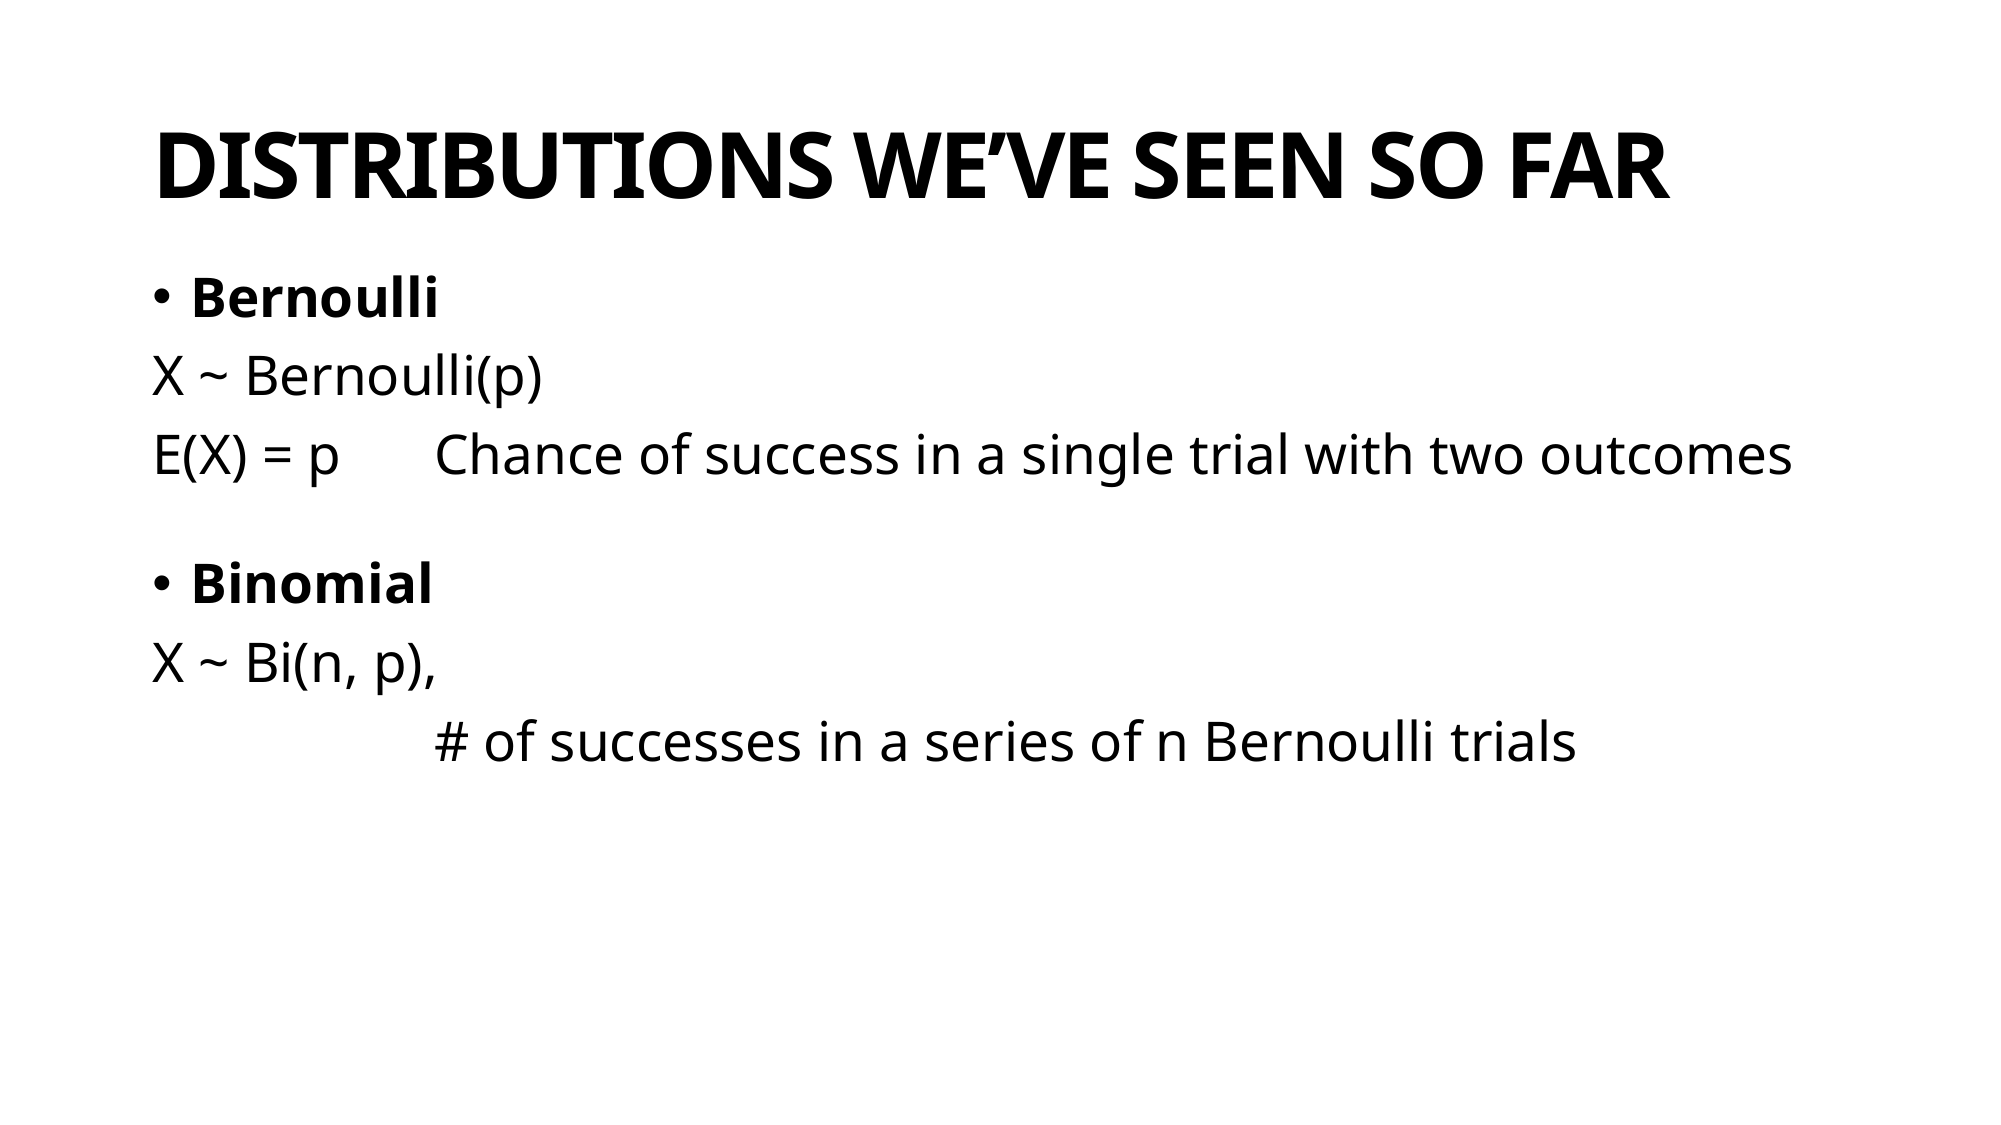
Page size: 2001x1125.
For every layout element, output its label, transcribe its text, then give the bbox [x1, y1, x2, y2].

title DISTRIBUTIONS WE’VE SEEN SO FAR [137, 59, 1863, 278]
